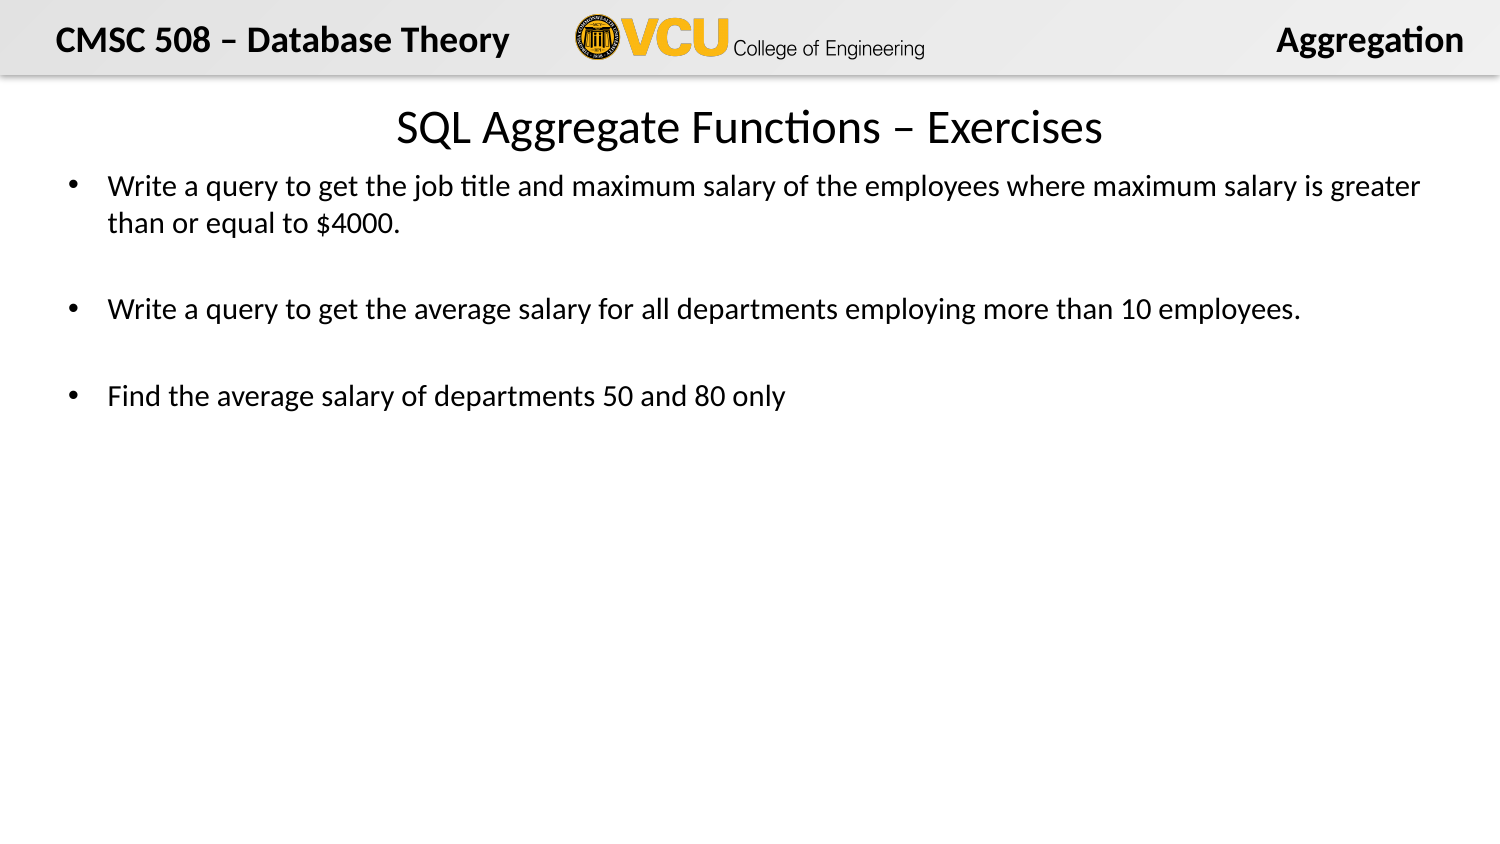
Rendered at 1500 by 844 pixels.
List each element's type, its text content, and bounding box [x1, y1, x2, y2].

title SQL Aggregate Functions – Exercises [0, 75, 1500, 169]
picture [575, 14, 924, 60]
list Write a query to get the job title and maximum salary of the employees where maximum salary is greater than or equal to $4000. Write a query to get the average salary for all departments employing more than 10 employees. Find the average salary of departments 50 and 80 only [53, 157, 1481, 828]
